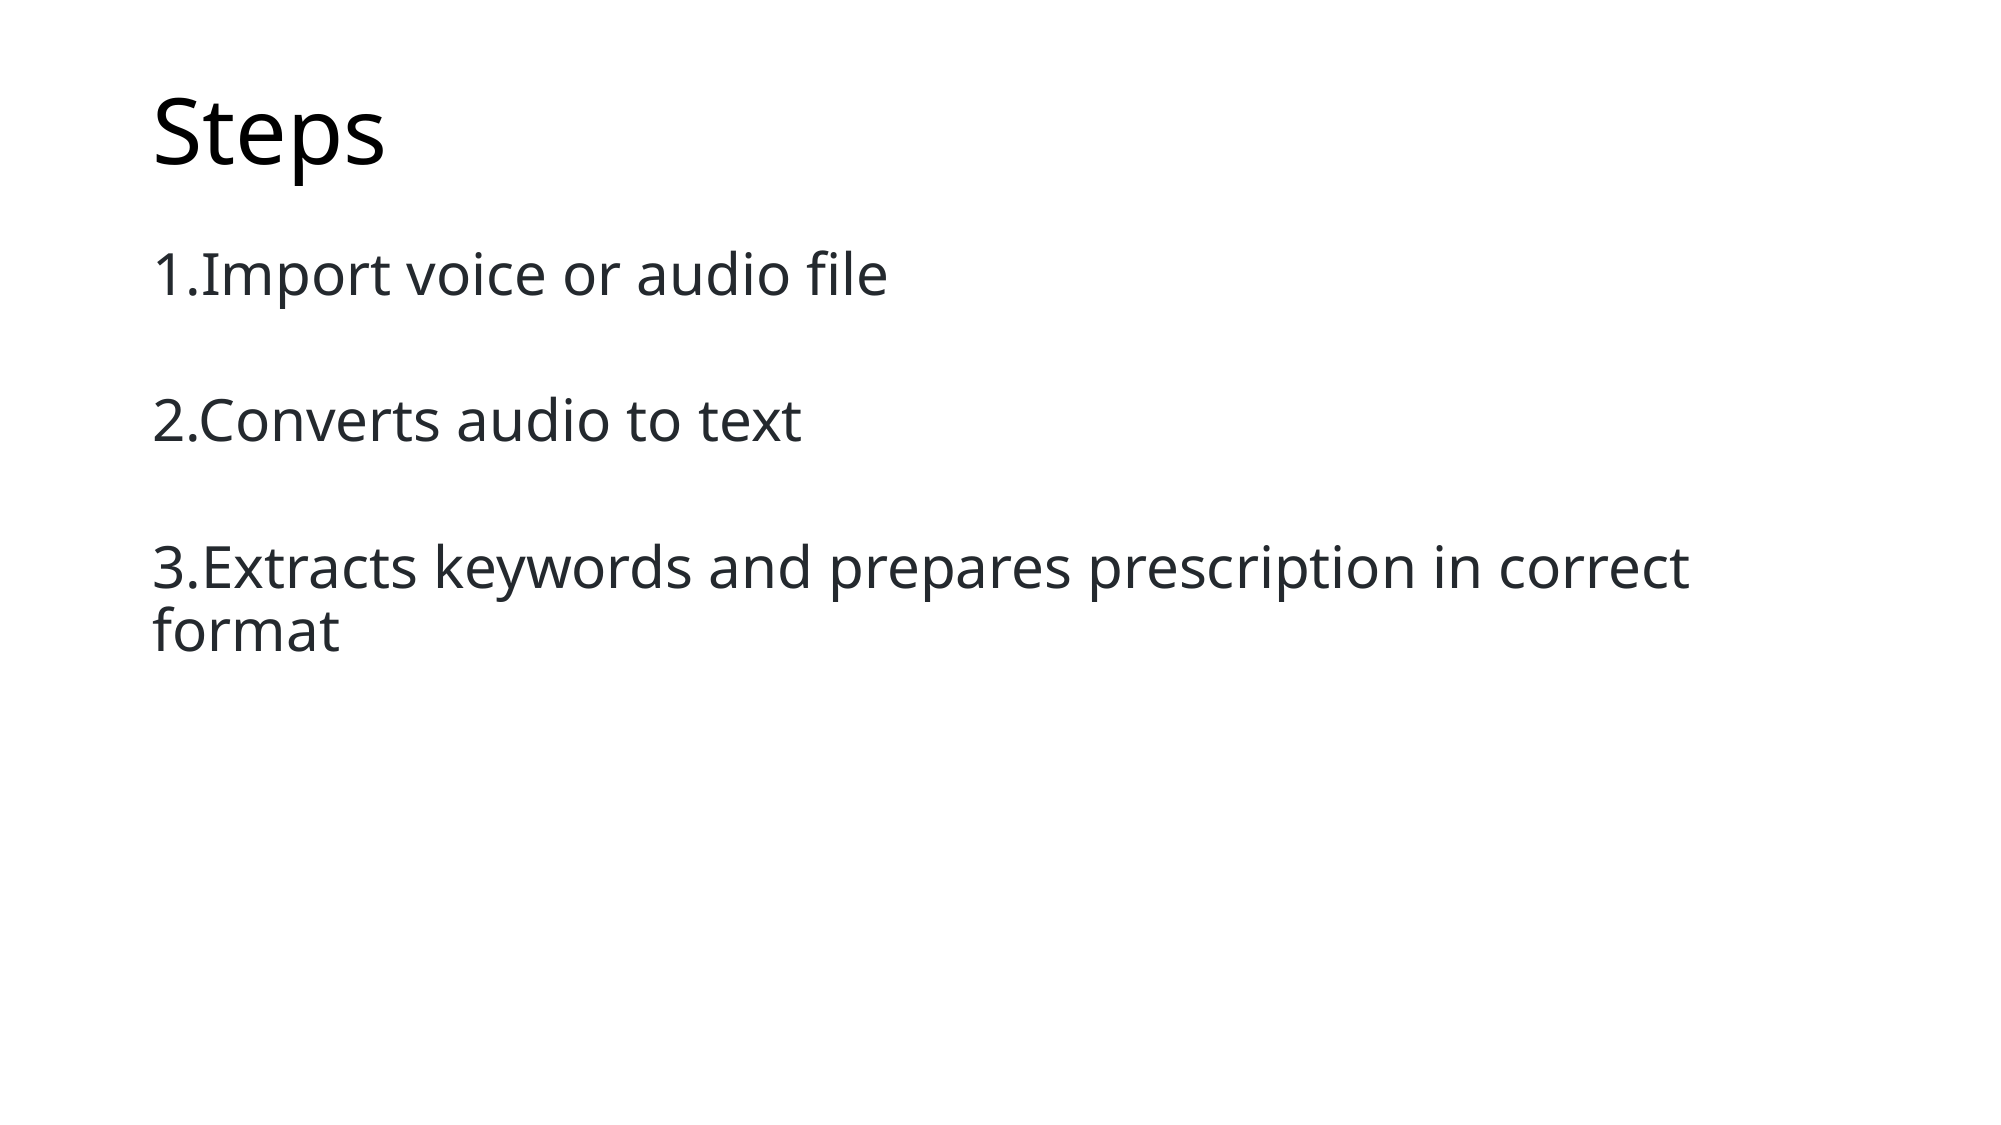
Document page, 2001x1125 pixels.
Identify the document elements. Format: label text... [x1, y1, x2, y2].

title Steps [137, 26, 1863, 237]
list 1.Import voice or audio file 2.Converts audio to text 3.Extracts keywords and prepares prescription in correct format [137, 237, 1863, 1014]
